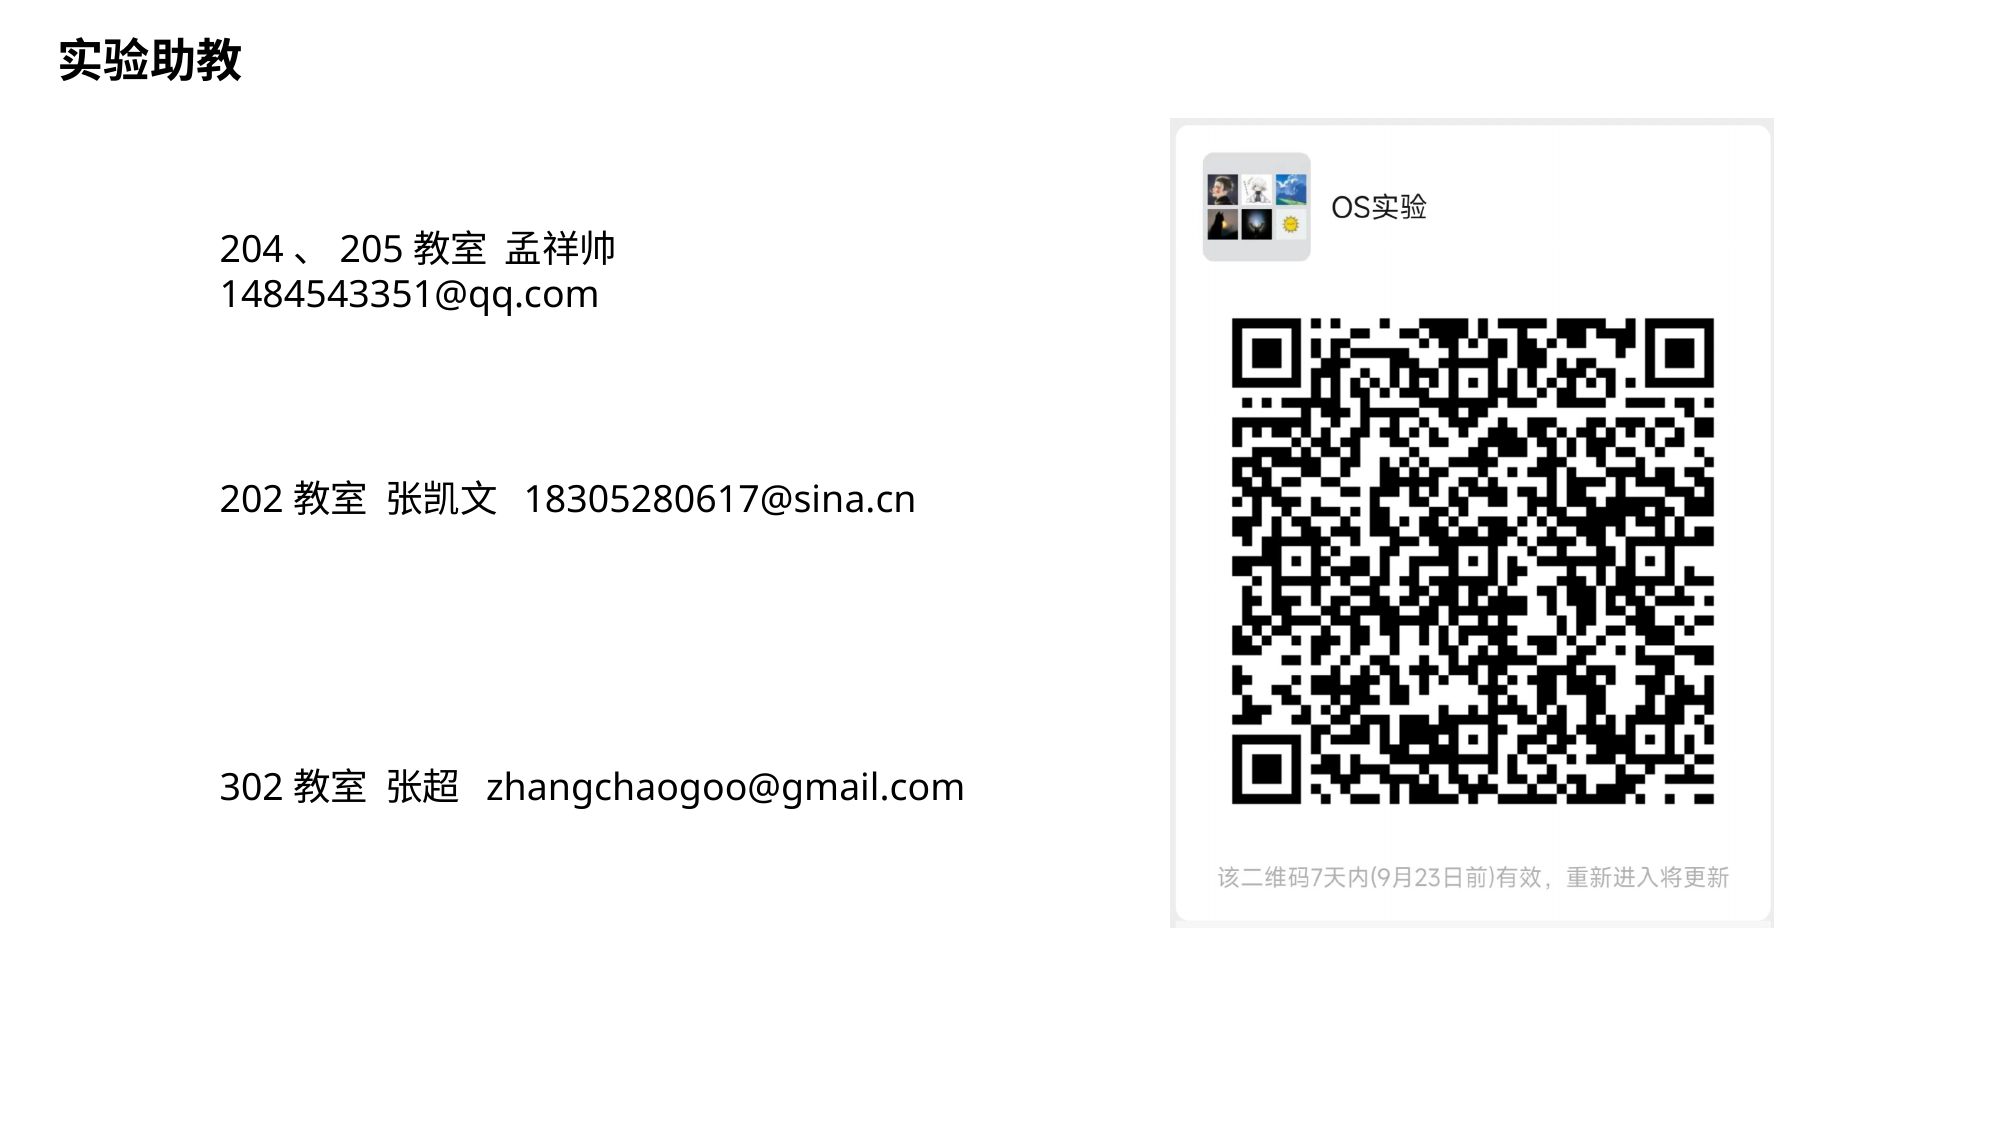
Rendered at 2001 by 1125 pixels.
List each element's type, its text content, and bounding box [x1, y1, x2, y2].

picture [1170, 118, 1774, 928]
text_box 302教室 张超 zhangchaogoo@gmail.com [204, 755, 1003, 816]
text_box 204、205教室 孟祥帅 1484543351@qq.com [204, 217, 1003, 323]
text_box 202教室 张凯文 18305280617@sina.cn [204, 467, 1003, 527]
text_box 实验助教 [0, 0, 301, 95]
